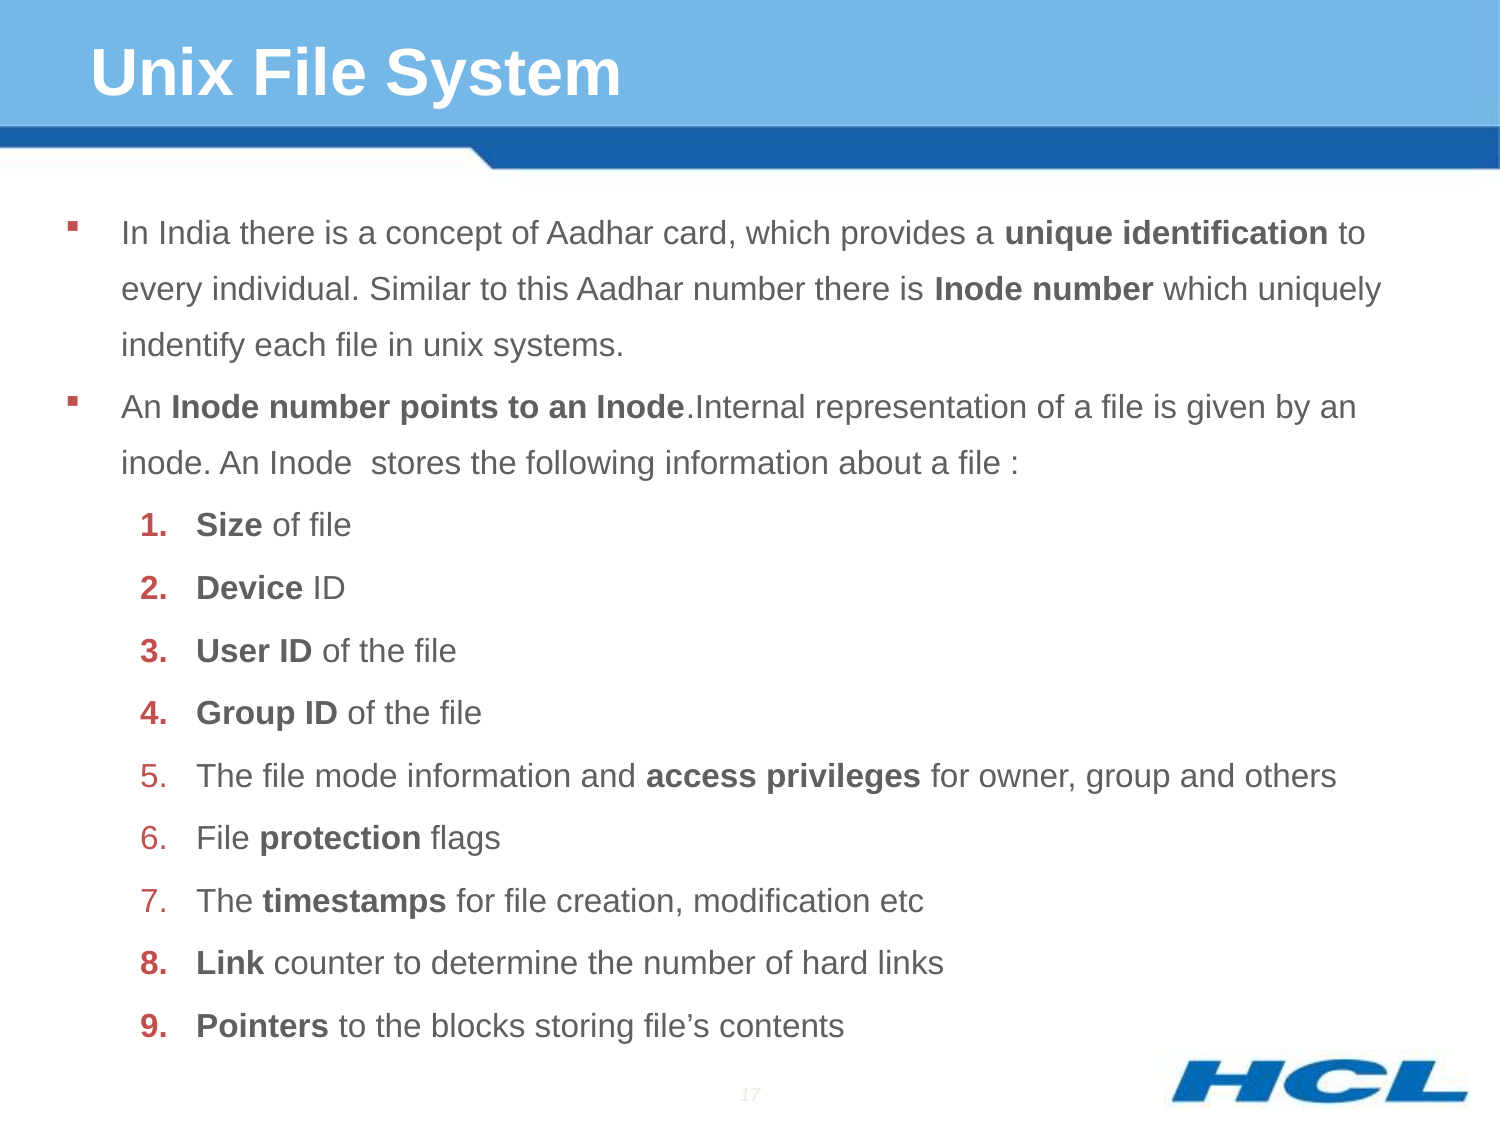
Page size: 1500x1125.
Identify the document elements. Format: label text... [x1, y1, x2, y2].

title Unix File System [74, 0, 1426, 138]
slide_number 17 [574, 1074, 926, 1115]
list In India there is a concept of Aadhar card, which provides a unique identification to every individual. Similar to this Aadhar number there is Inode number which uniquely indentify each file in unix systems. An Inode number points to an Inode.Internal representation of a file is given by an inode. An Inode stores the following information about a file : Size of file Device ID User ID of the file Group ID of the file The file mode information and access privileges for owner, group and others File protection flags The timestamps for file creation, modification etc Link counter to determine the number of hard links Pointers to the blocks storing file’s contents [49, 187, 1463, 1051]
picture [1140, 1049, 1500, 1109]
picture [0, 0, 1500, 188]
